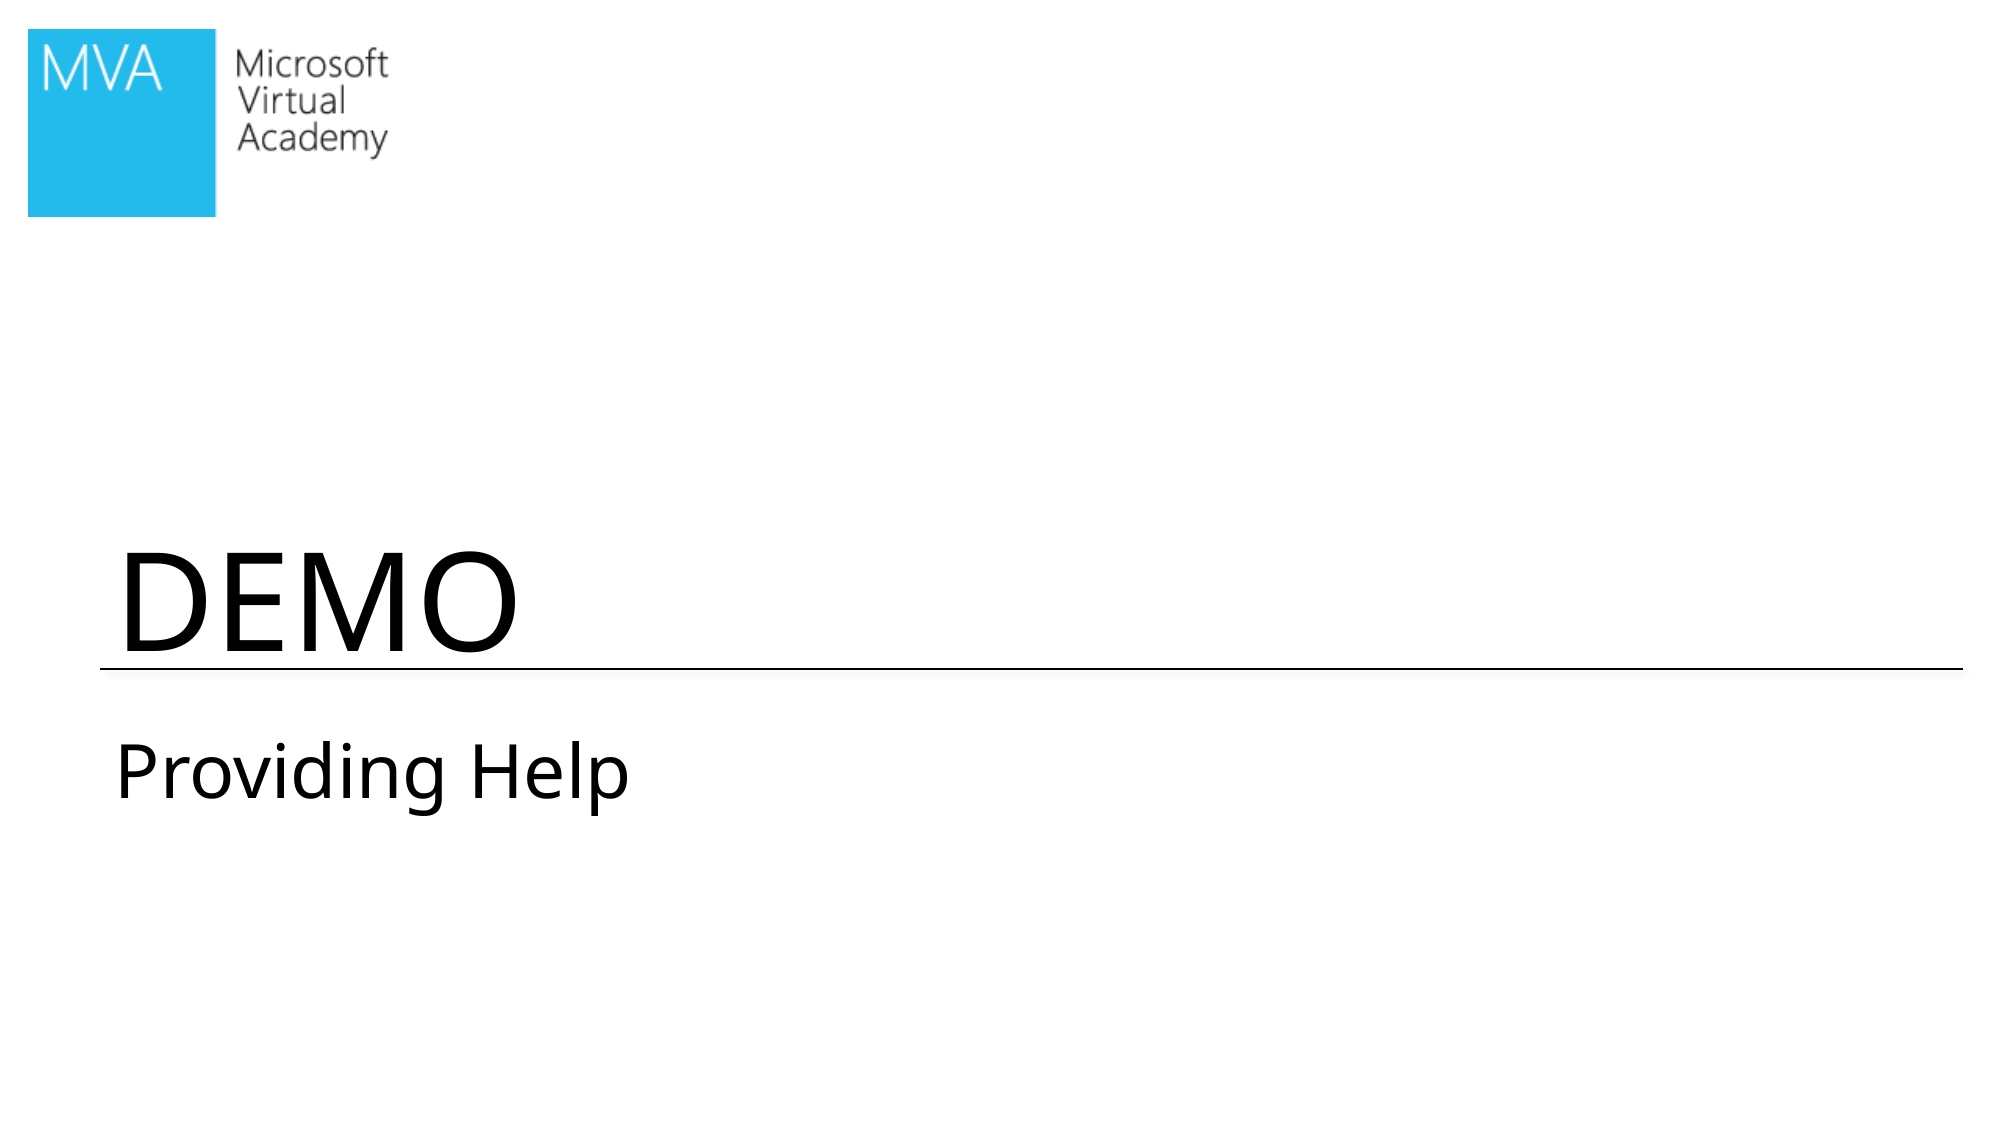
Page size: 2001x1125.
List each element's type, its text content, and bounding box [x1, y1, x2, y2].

title Providing Help [99, 733, 1976, 1009]
picture [28, 29, 497, 217]
